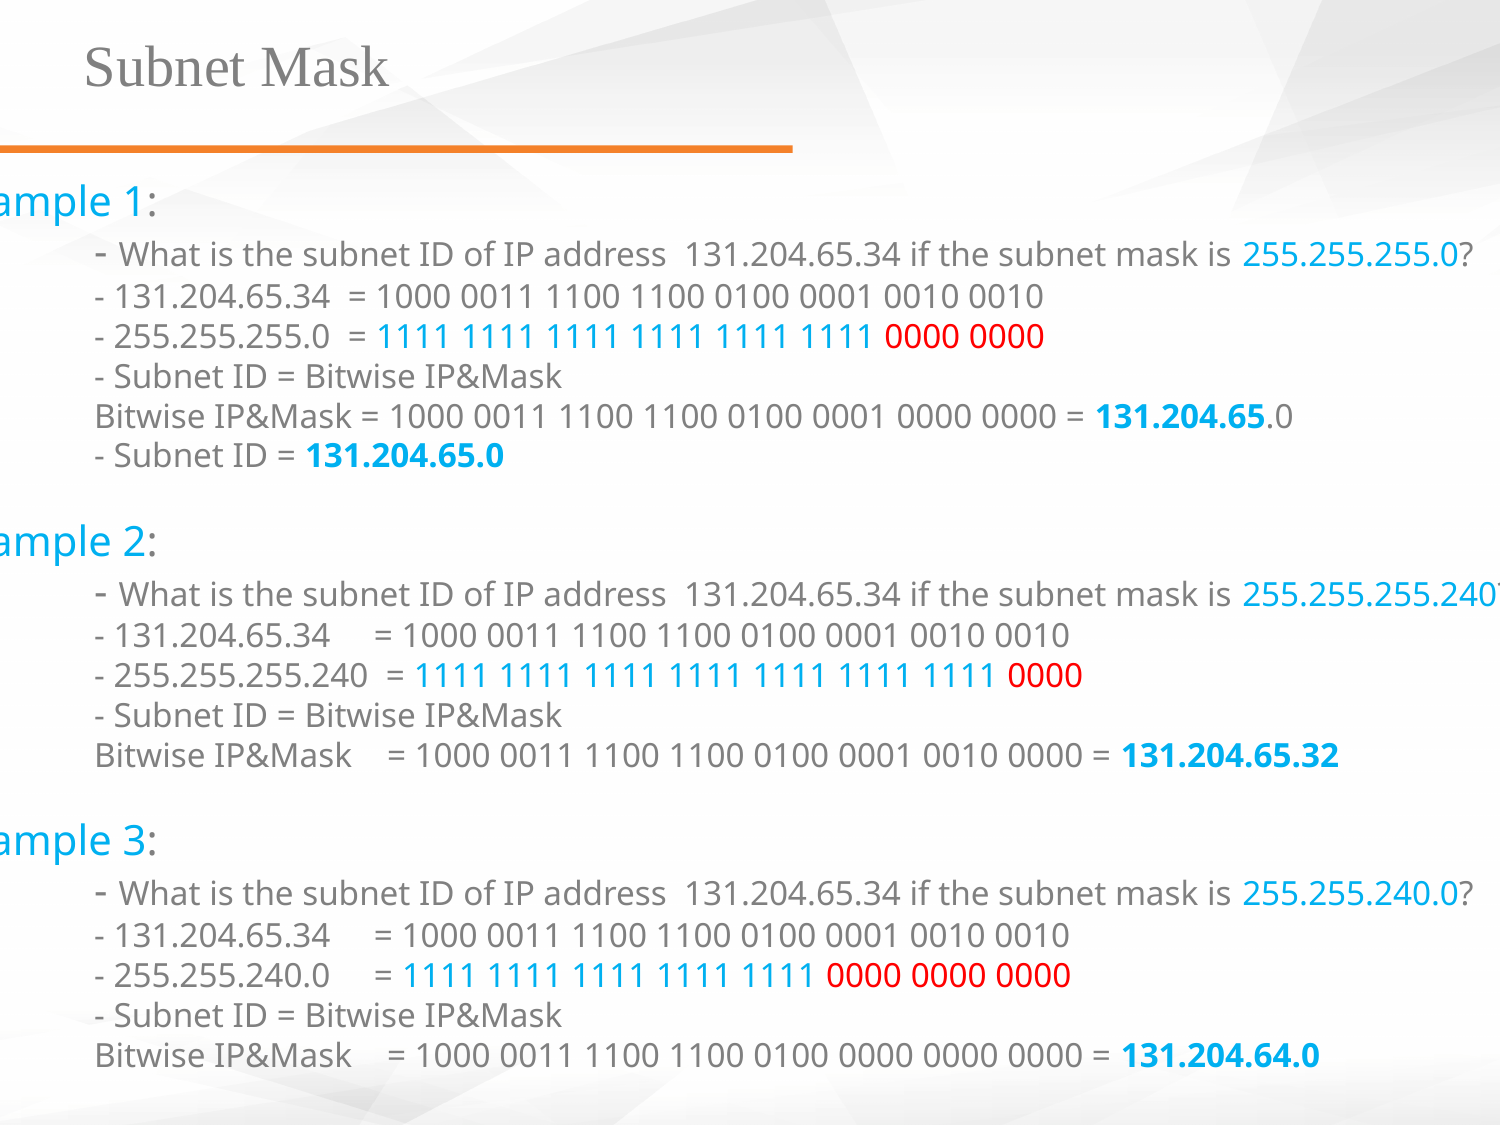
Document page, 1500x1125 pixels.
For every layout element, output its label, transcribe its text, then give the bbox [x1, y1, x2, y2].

text_box Subnet Mask [58, 0, 416, 127]
text_box Example 1: - What is the subnet ID of IP address 131.204.65.34 if the subnet mask is 255.255.255.0? - 131.204.65.34 = 1000 0011 1100 1100 0100 0001 0010 0010 - 255.255.255.0 = 1111 1111 1111 1111 1111 1111 0000 0000 - Subnet ID = Bitwise IP&Mask Bitwise IP&Mask = 1000 0011 1100 1100 0100 0001 0000 0000 = 131.204.65.0 - Subnet ID = 131.204.65.0 Example 2: - What is the subnet ID of IP address 131.204.65.34 if the subnet mask is 255.255.255.240? - 131.204.65.34 = 1000 0011 1100 1100 0100 0001 0010 0010 - 255.255.255.240 = 1111 1111 1111 1111 1111 1111 1111 0000 - Subnet ID = Bitwise IP&Mask Bitwise IP&Mask = 1000 0011 1100 1100 0100 0001 0010 0000 = 131.204.65.32 Example 3: - What is the subnet ID of IP address 131.204.65.34 if the subnet mask is 255.255.240.0? - 131.204.65.34 = 1000 0011 1100 1100 0100 0001 0010 0010 - 255.255.240.0 = 1111 1111 1111 1111 1111 0000 0000 0000 - Subnet ID = Bitwise IP&Mask Bitwise IP&Mask = 1000 0011 1100 1100 0100 0000 0000 0000 = 131.204.64.0 [0, 167, 1500, 1125]
text_box [0, 0, 1500, 167]
